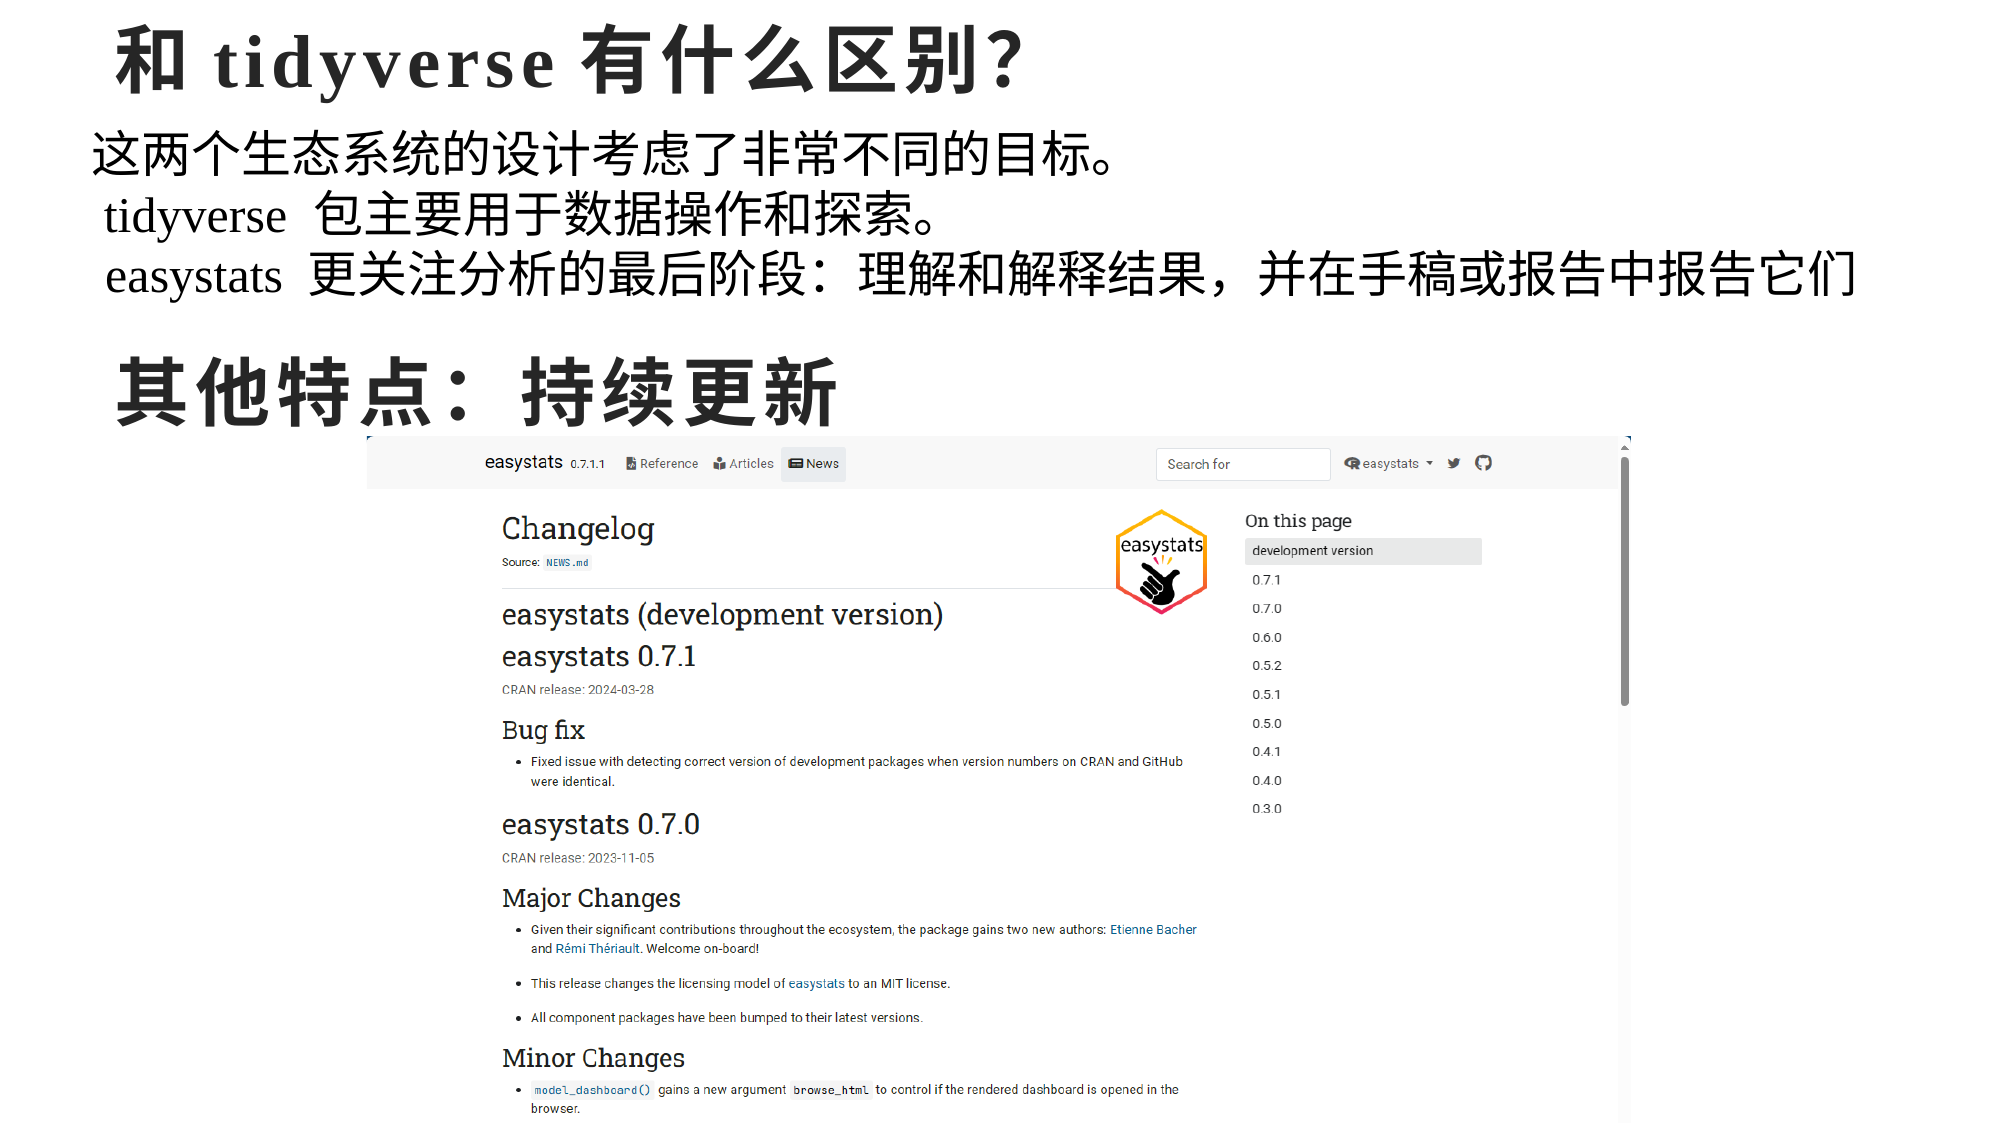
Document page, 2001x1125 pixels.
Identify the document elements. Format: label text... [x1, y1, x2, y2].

text_box 其他特点：持续更新 [99, 332, 1900, 449]
picture [366, 435, 1634, 1124]
text_box 这两个生态系统的设计考虑了非常不同的目标。 tidyverse 包主要用于数据操作和探索。 easystats 更关注分析的最后阶段：理解和解释结果，并在手稿或报告中报告它们 [76, 115, 2000, 449]
title 和tidyverse有什么区别？ [99, 0, 1900, 115]
